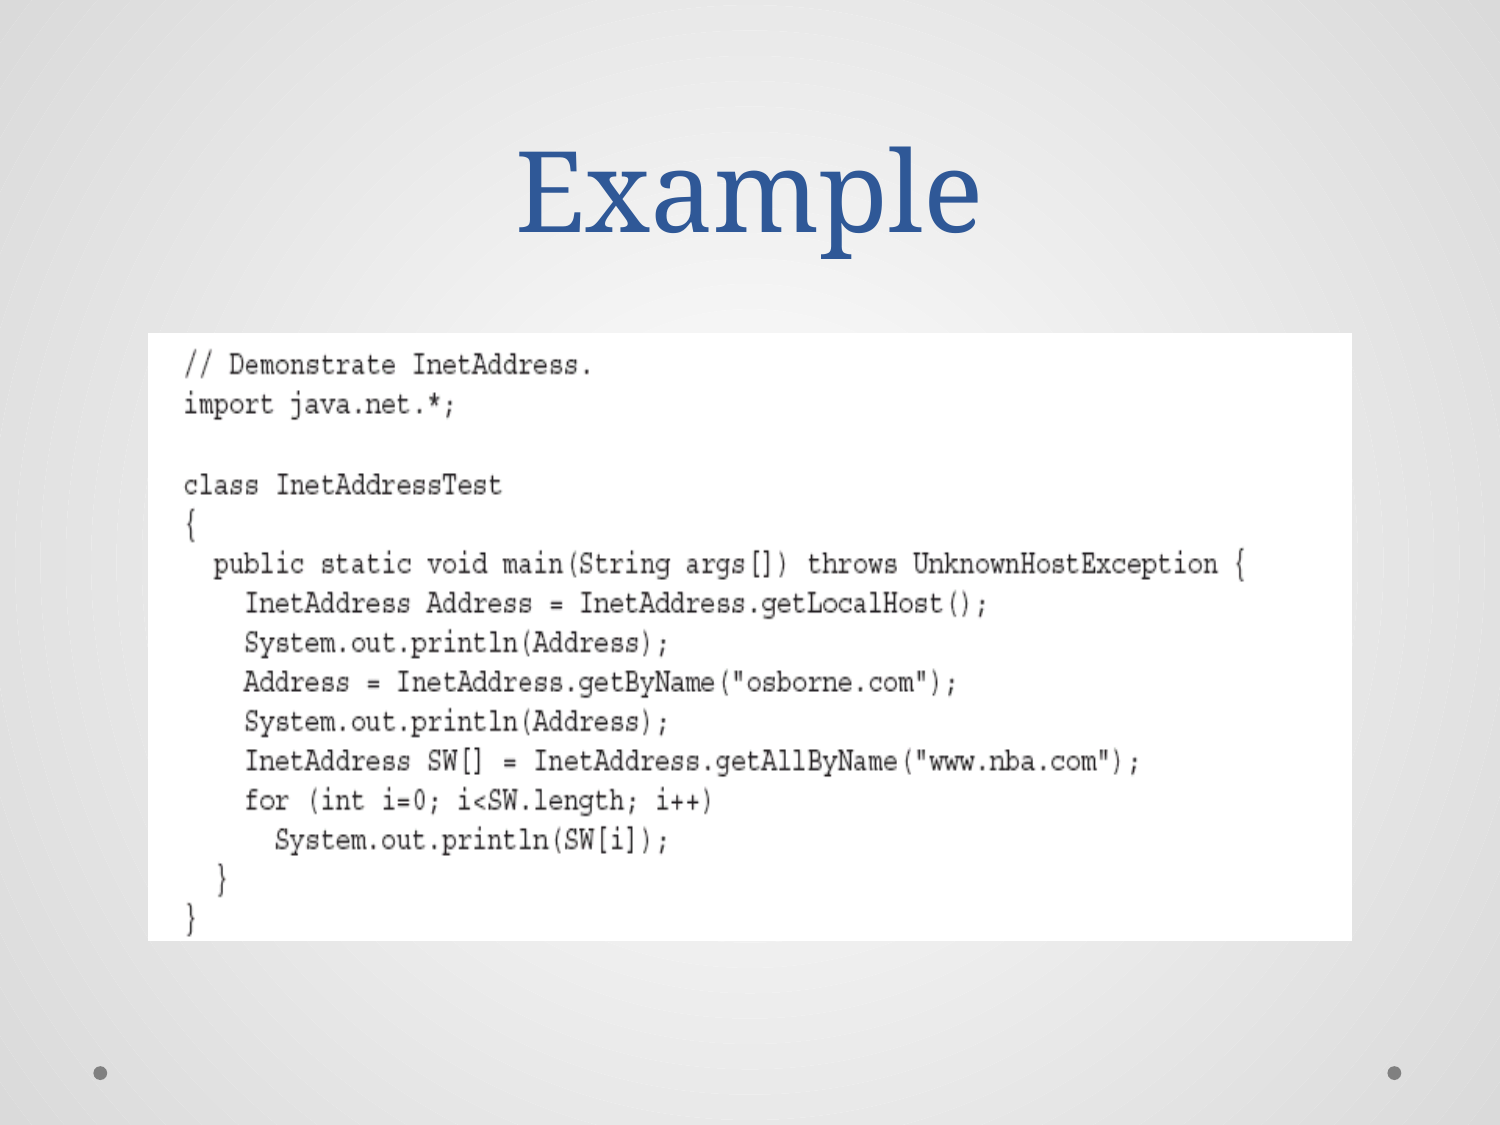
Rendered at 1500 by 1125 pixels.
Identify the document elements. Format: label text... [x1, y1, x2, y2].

title Example [75, 0, 1425, 263]
picture [148, 333, 1352, 941]
